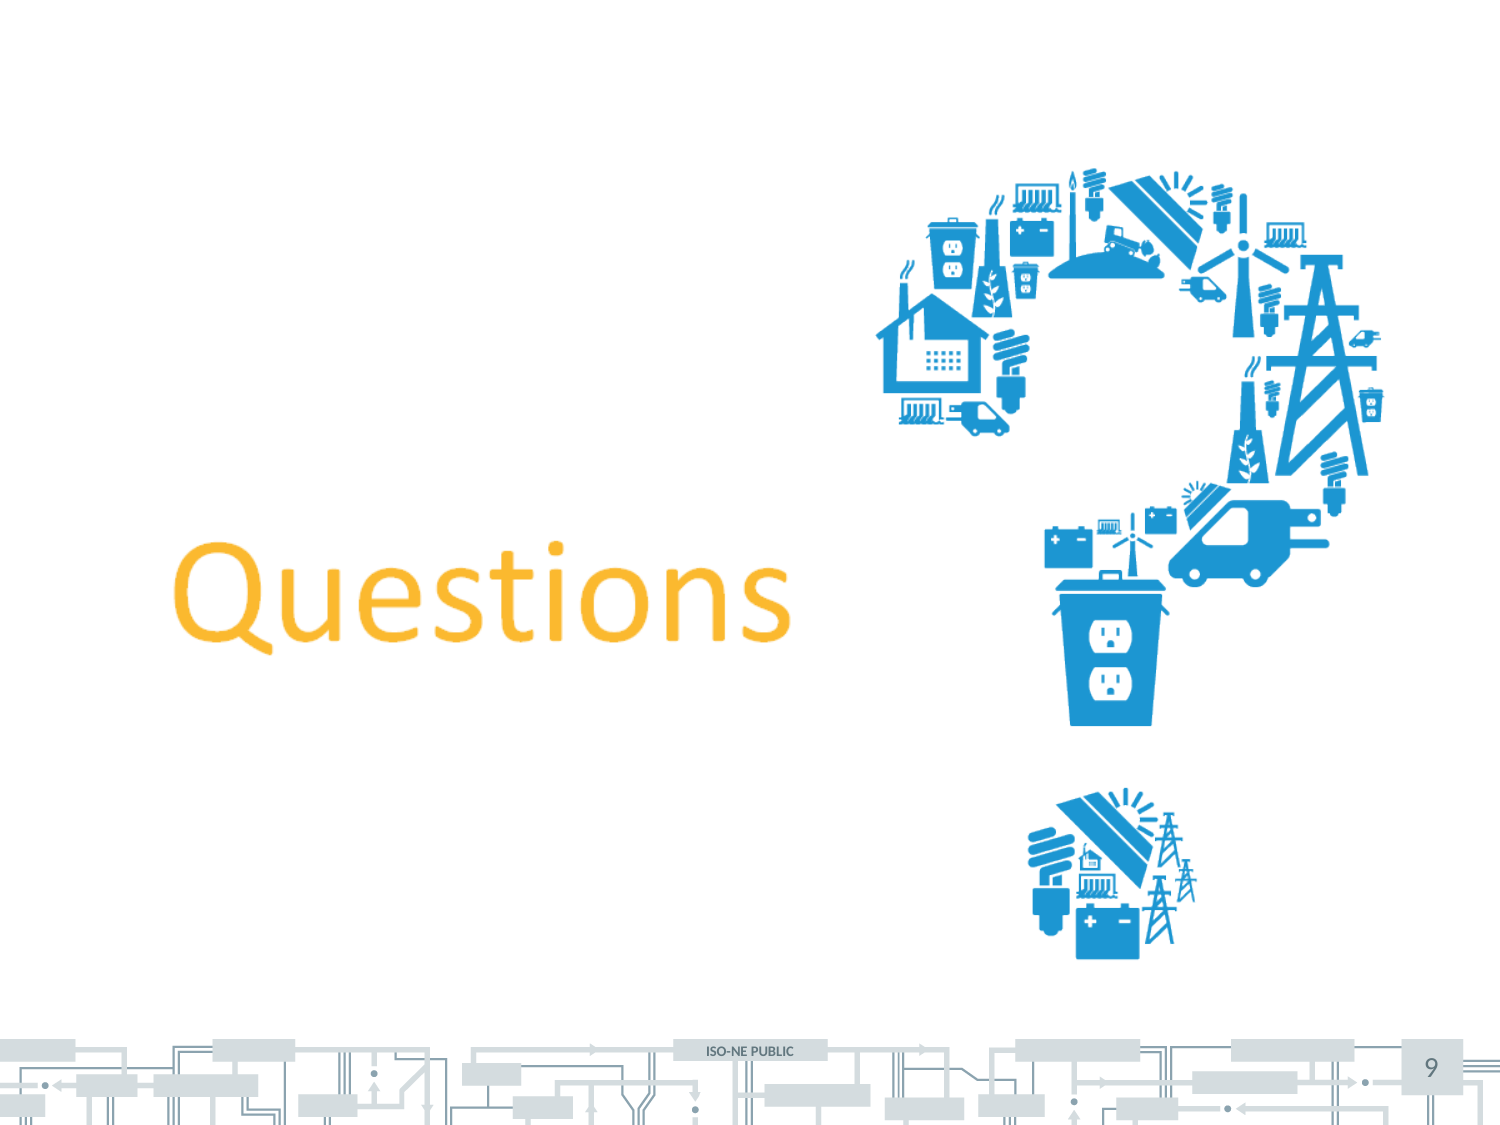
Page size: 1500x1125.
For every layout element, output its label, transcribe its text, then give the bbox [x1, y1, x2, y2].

picture [0, 1031, 1500, 1125]
picture [164, 127, 1500, 1003]
slide_number 9 [1400, 1044, 1463, 1088]
